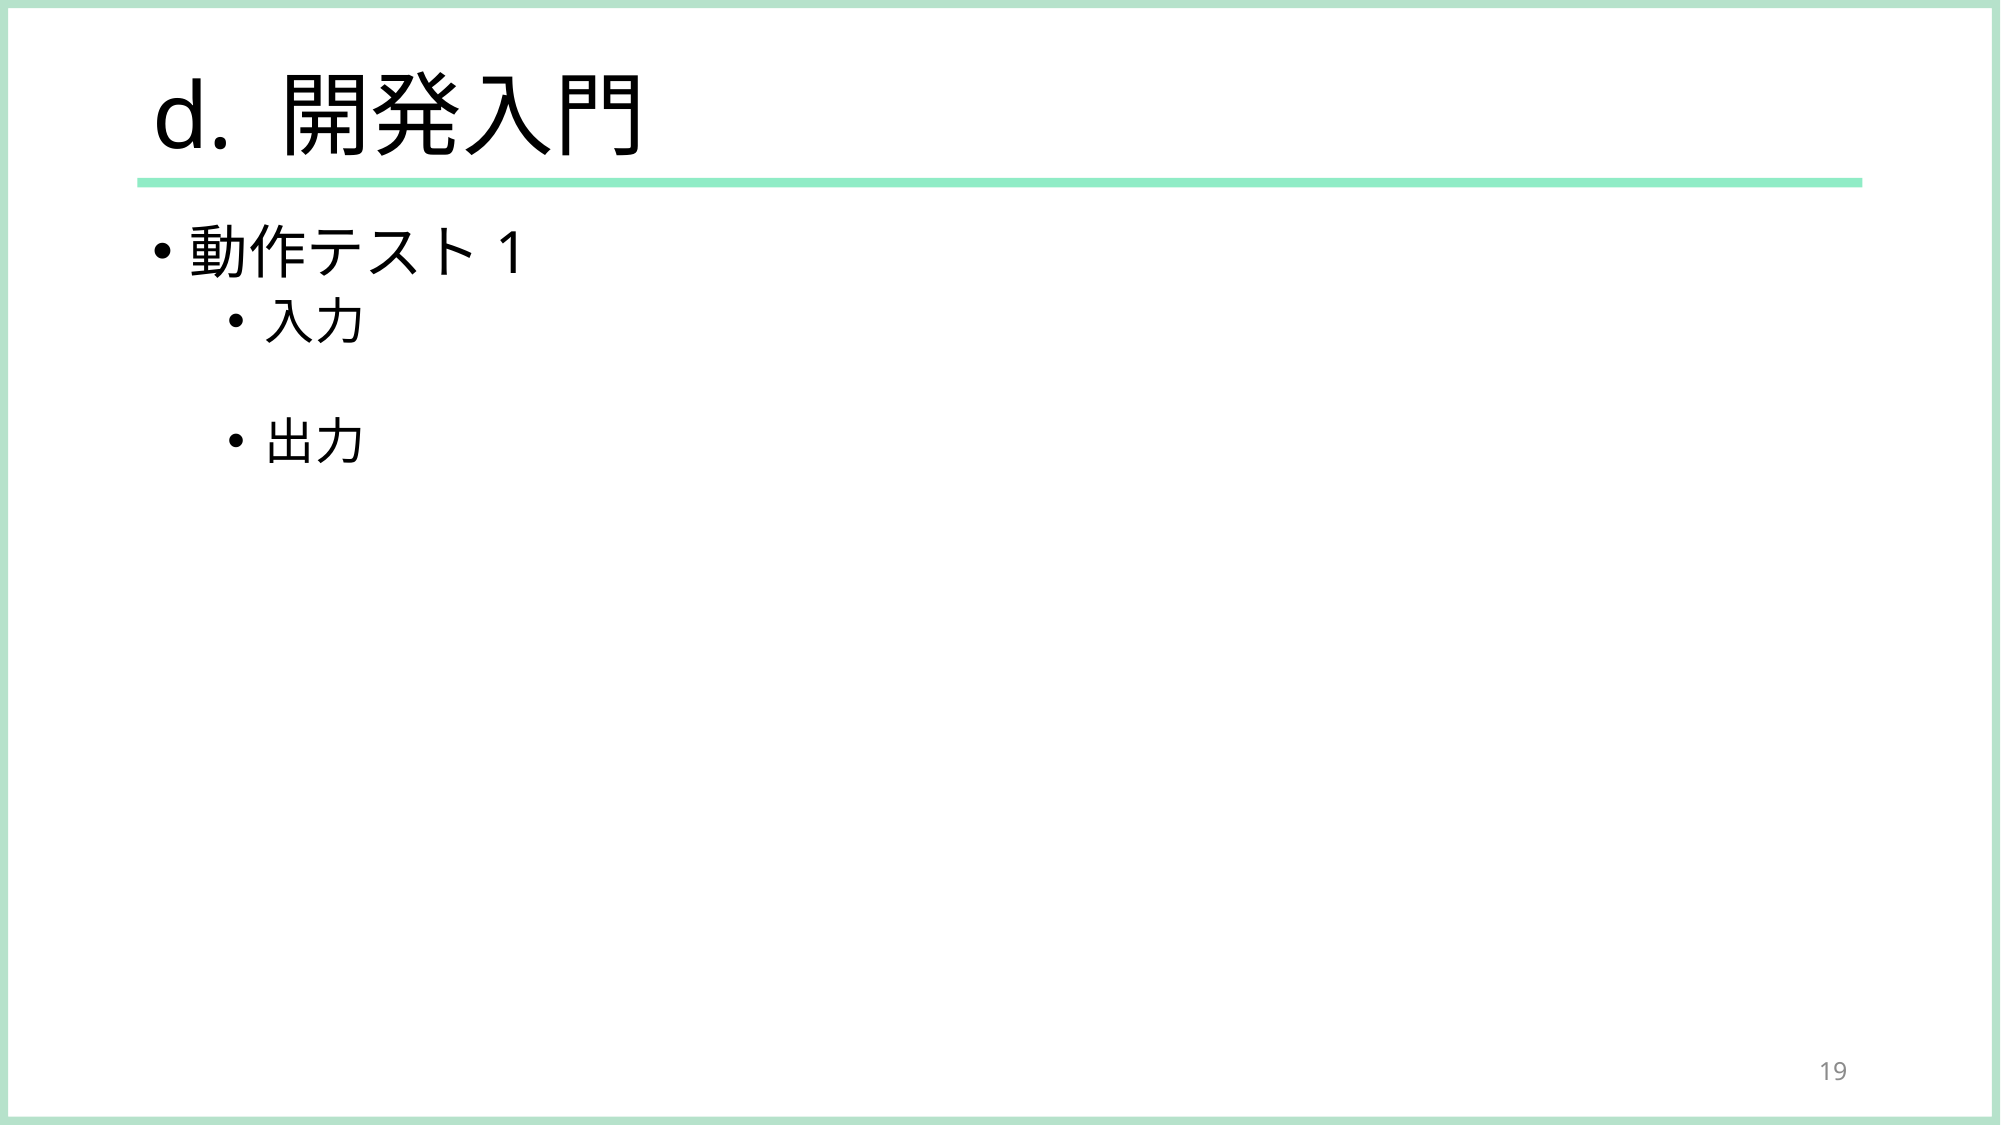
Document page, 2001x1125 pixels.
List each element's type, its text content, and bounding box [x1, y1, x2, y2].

title d. 開発入門 [137, 59, 1863, 178]
slide_number 19 [1412, 1042, 1863, 1103]
